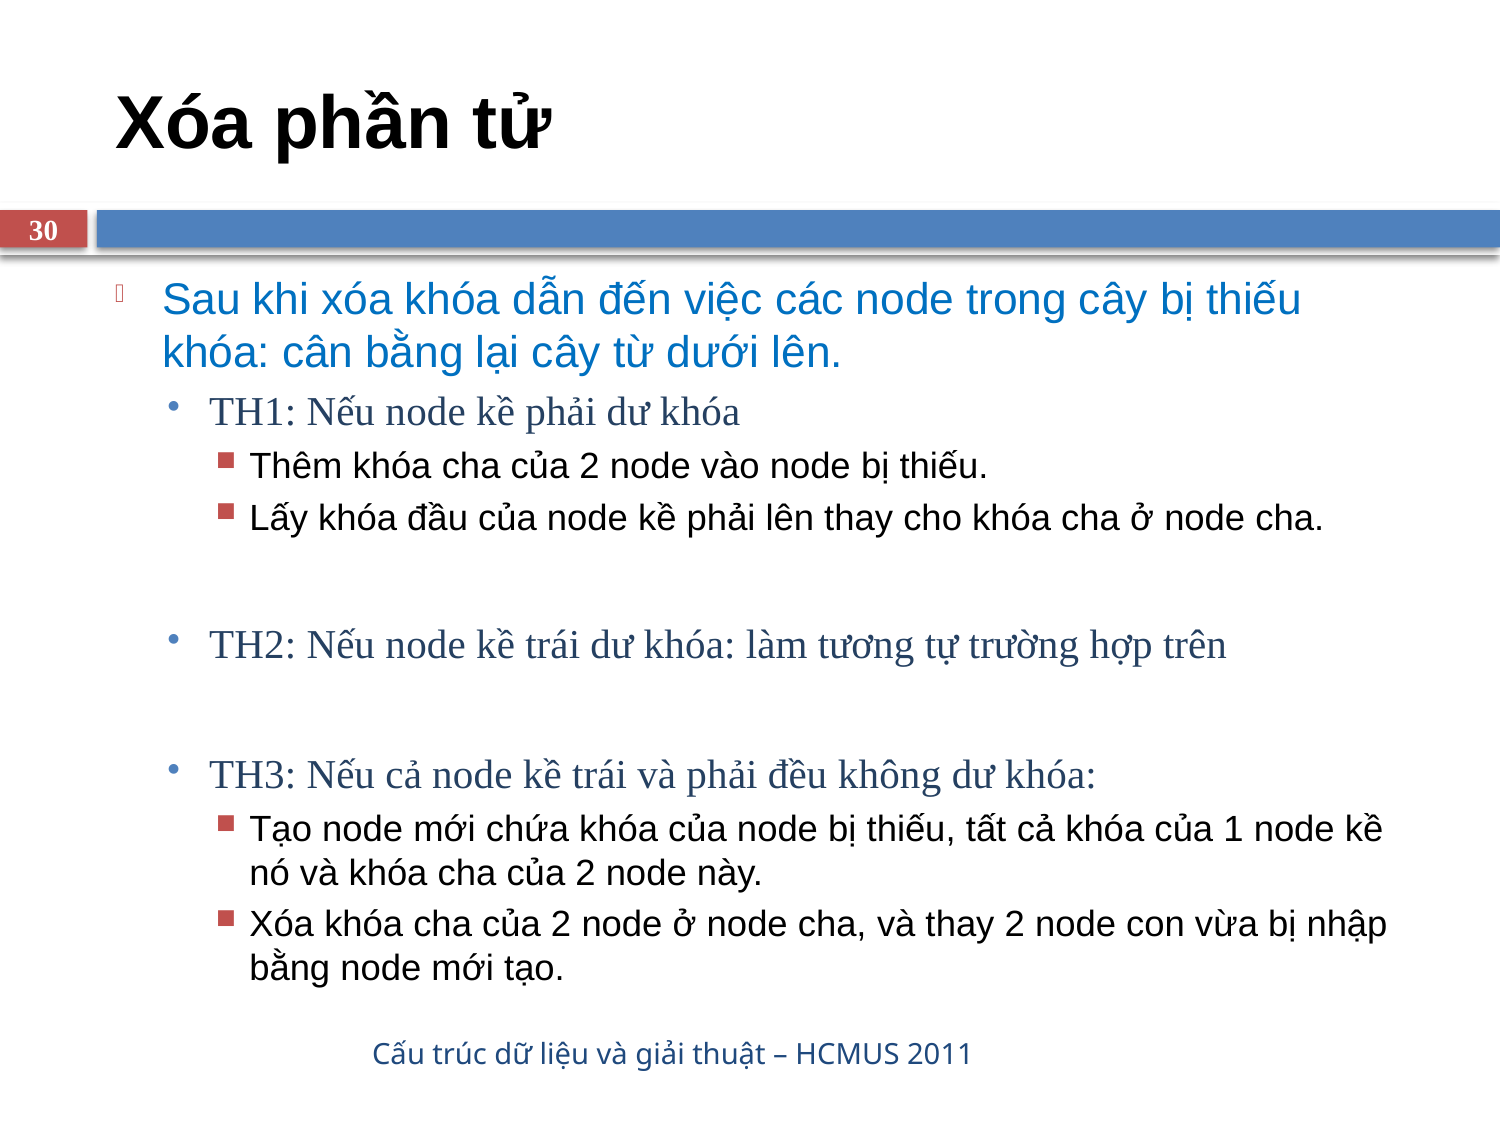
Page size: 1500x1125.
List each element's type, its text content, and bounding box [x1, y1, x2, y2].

title Xóa phần tử [100, 37, 1438, 200]
slide_number 30 [0, 208, 88, 249]
footer Cấu trúc dữ liệu và giải thuật – HCMUS 2011 [99, 1024, 990, 1085]
list Sau khi xóa khóa dẫn đến việc các node trong cây bị thiếu khóa: cân bằng lại cây từ dưới lên. TH1: Nếu node kề phải dư khóa Thêm khóa cha của 2 node vào node bị thiếu. Lấy khóa đầu của node kề phải lên thay cho khóa cha ở node cha. TH2: Nếu node kề trái dư khóa: làm tương tự trường hợp trên TH3: Nếu cả node kề trái và phải đều không dư khóa: Tạo node mới chứa khóa của node bị thiếu, tất cả khóa của 1 node kề nó và khóa cha của 2 node này. Xóa khóa cha của 2 node ở node cha, và thay 2 node con vừa bị nhập bằng node mới tạo. [100, 262, 1438, 1000]
